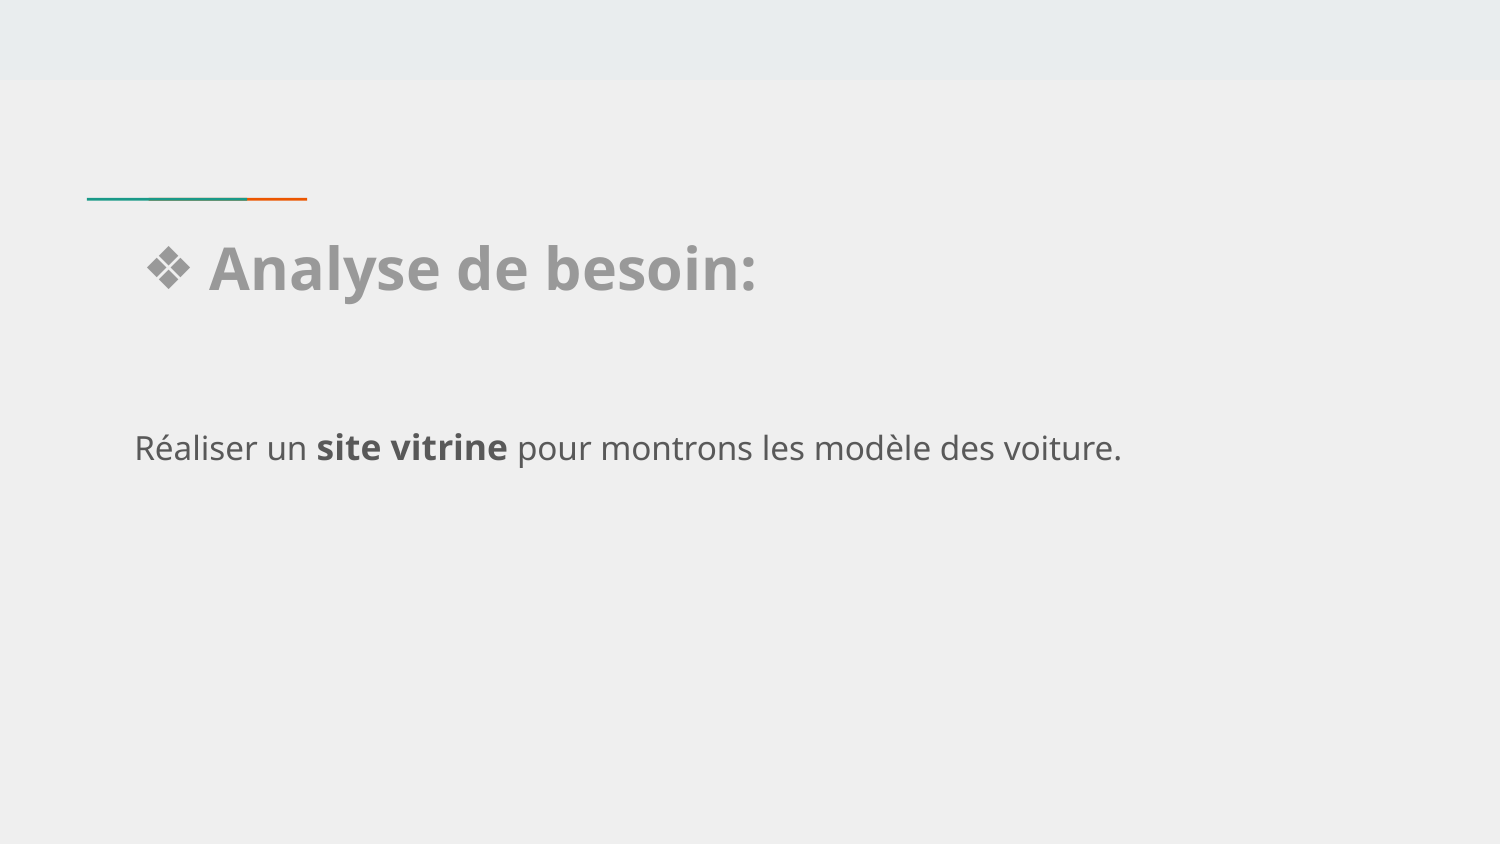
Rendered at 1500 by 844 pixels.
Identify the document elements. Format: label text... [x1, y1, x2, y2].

title Analyse de besoin: [119, 216, 1381, 305]
list Réaliser un site vitrine pour montrons les modèle des voiture. [119, 403, 1381, 775]
